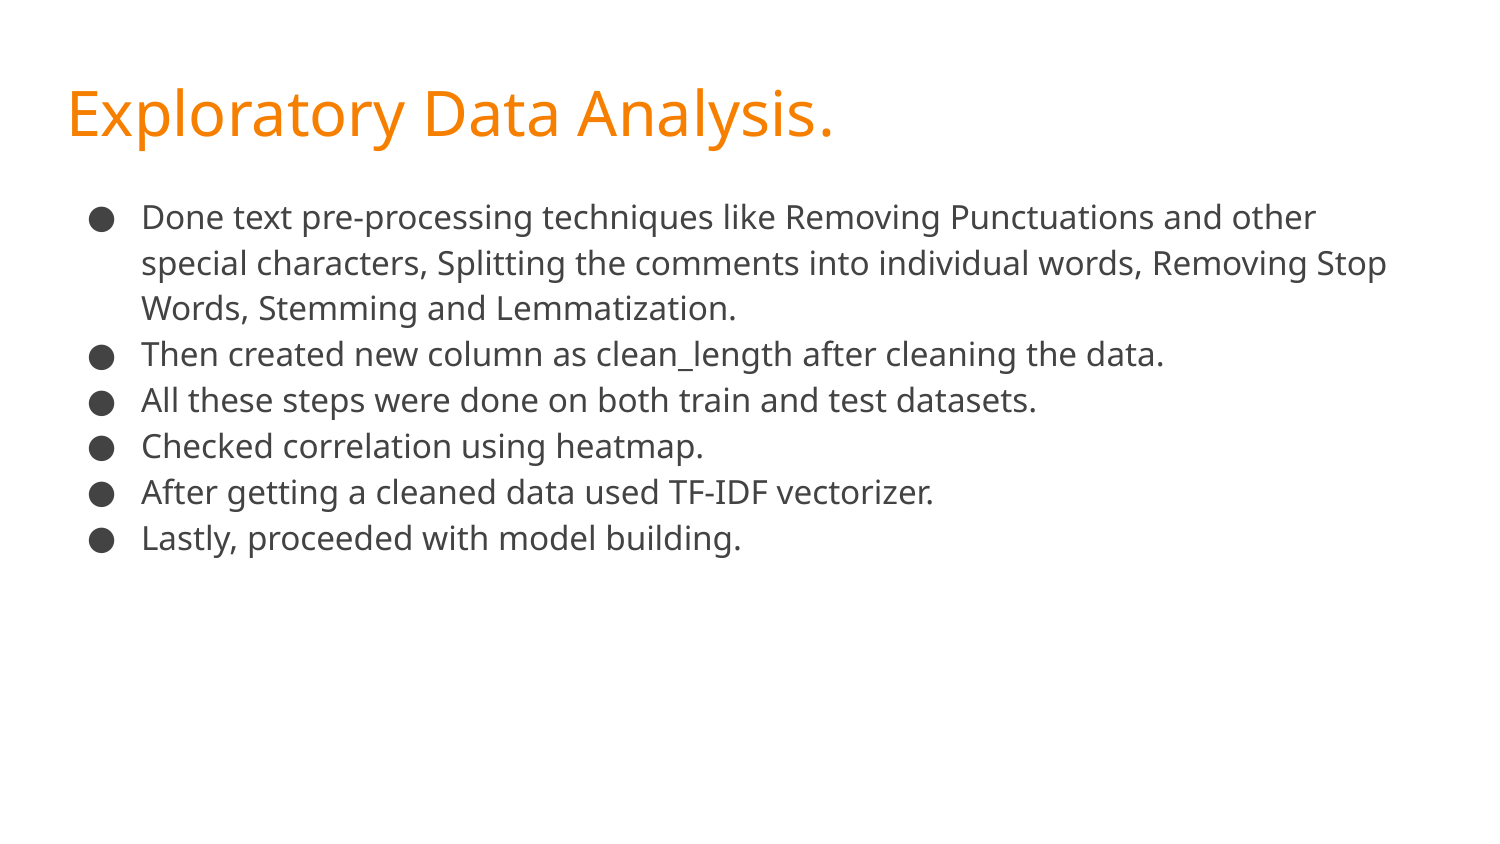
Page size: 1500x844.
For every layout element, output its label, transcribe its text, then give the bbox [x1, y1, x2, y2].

title Exploratory Data Analysis. [51, 58, 1449, 230]
list Done text pre-processing techniques like Removing Punctuations and other special characters, Splitting the comments into individual words, Removing Stop Words, Stemming and Lemmatization. Then created new column as clean_length after cleaning the data. All these steps were done on both train and test datasets. Checked correlation using heatmap. After getting a cleaned data used TF-IDF vectorizer. Lastly, proceeded with model building. [51, 174, 1416, 680]
